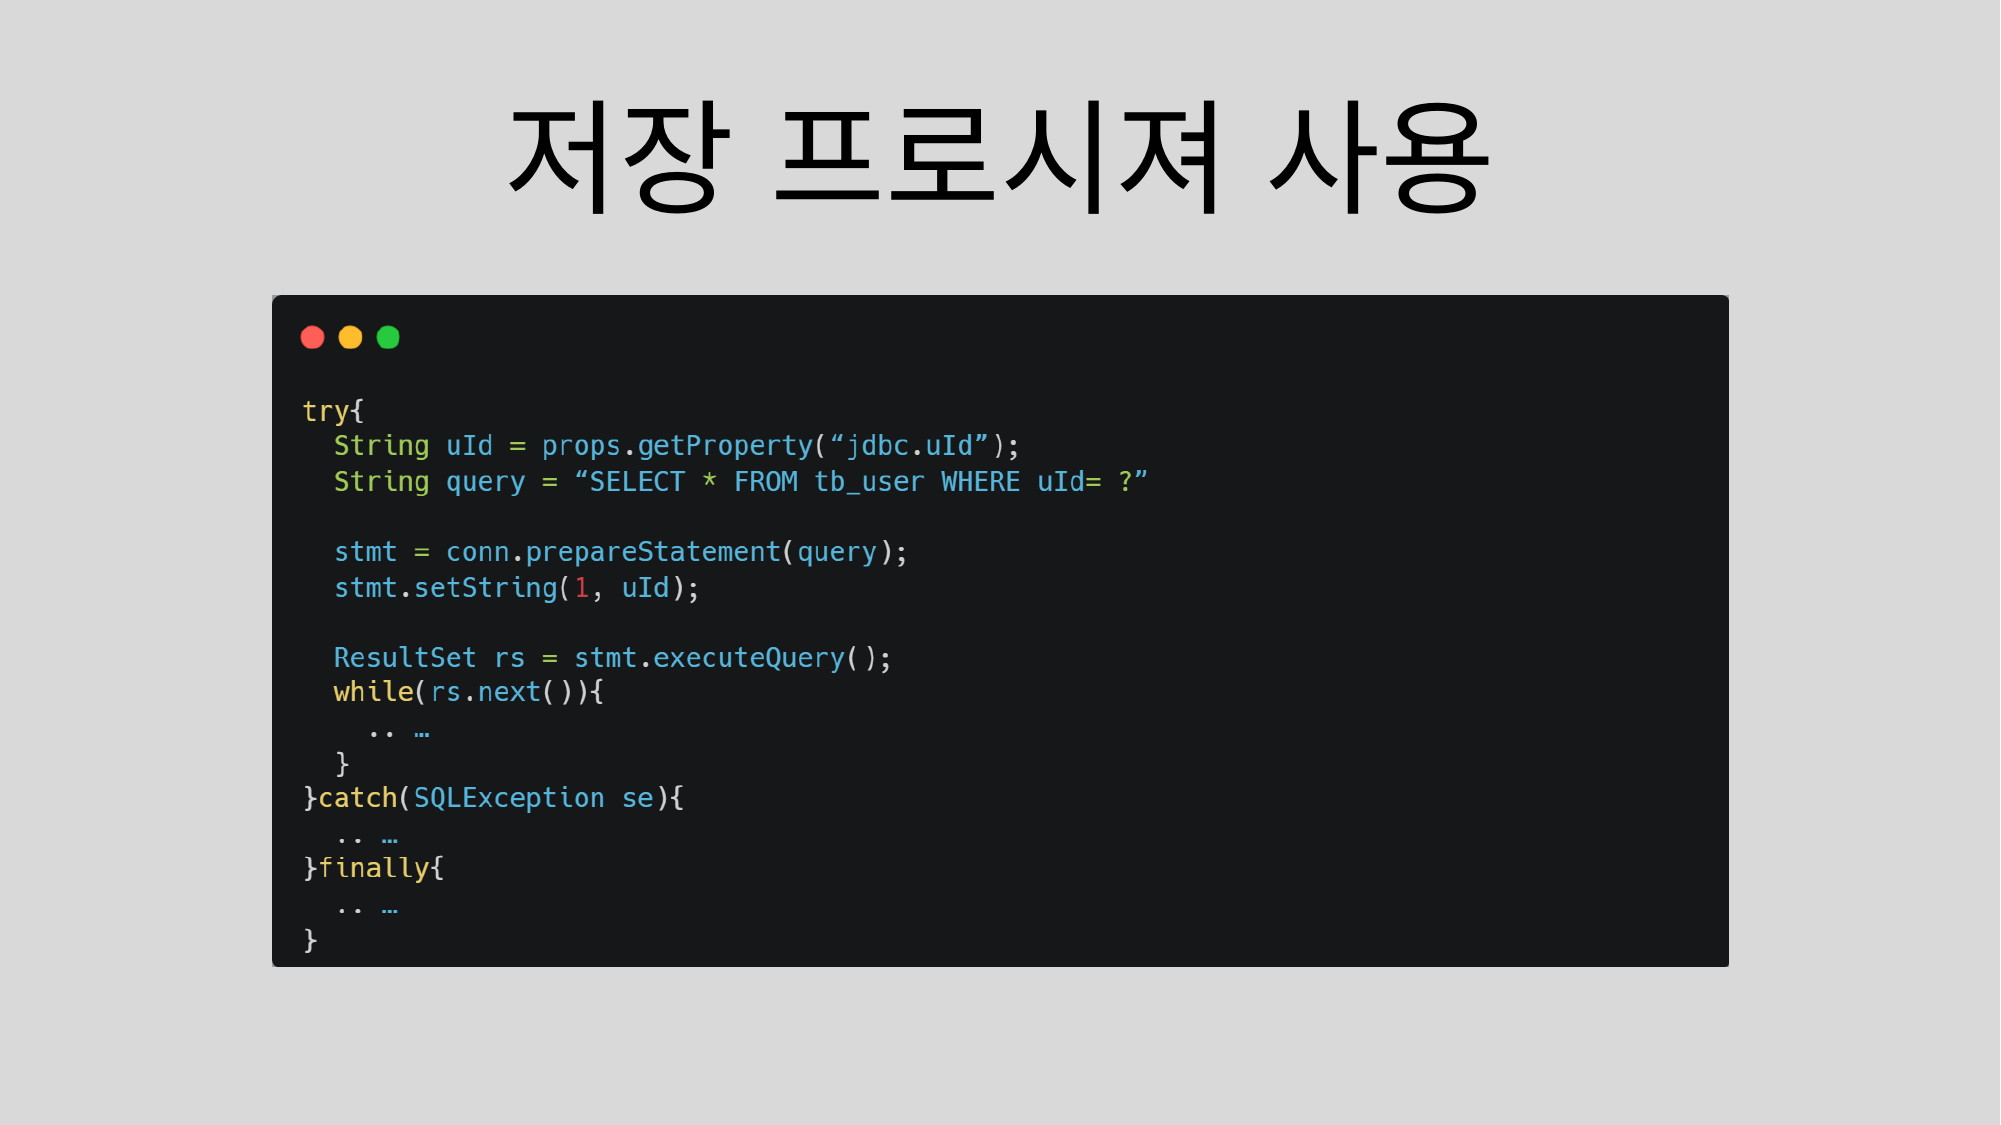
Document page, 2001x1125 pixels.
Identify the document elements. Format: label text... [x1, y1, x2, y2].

text_box 저장 프로시져 사용 [490, 72, 1510, 238]
picture [271, 293, 1729, 967]
